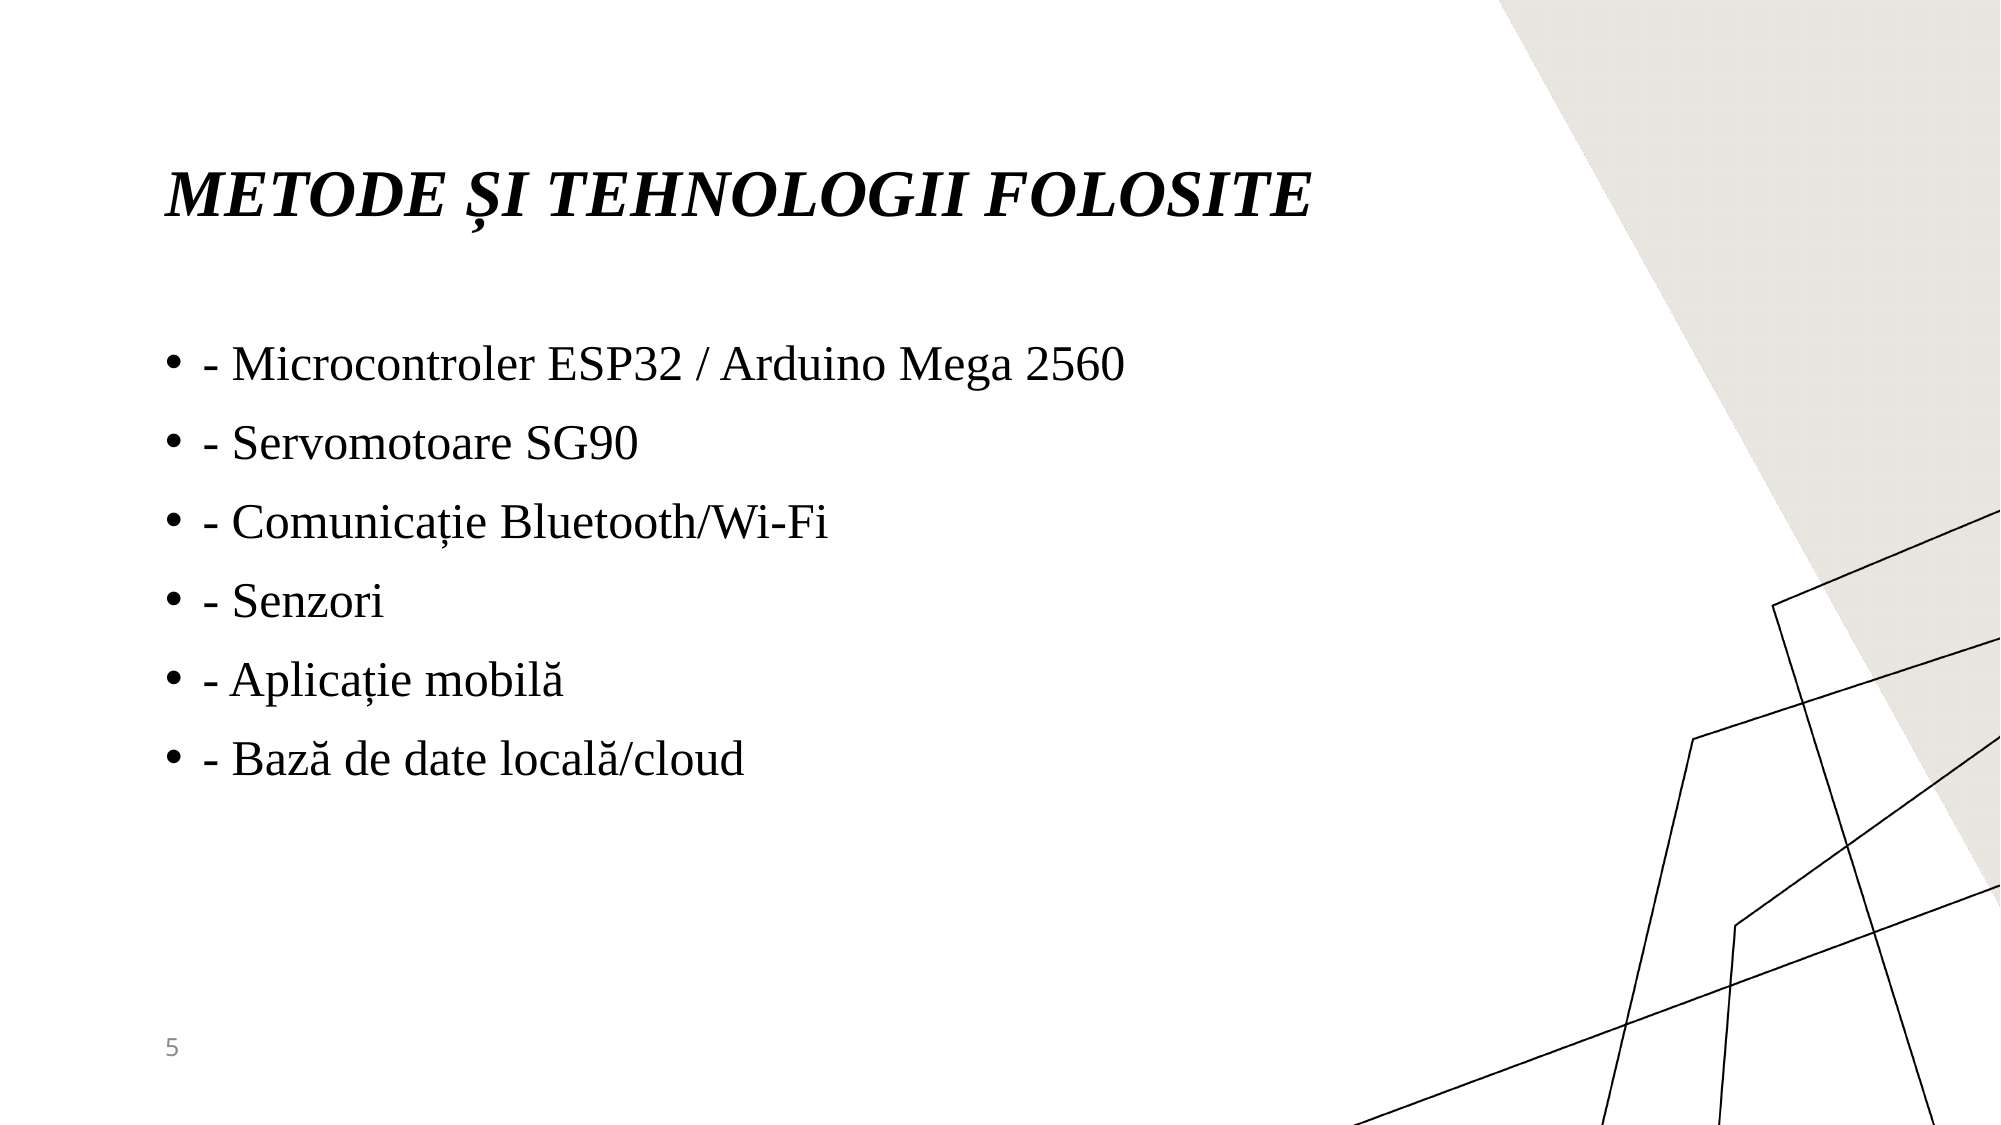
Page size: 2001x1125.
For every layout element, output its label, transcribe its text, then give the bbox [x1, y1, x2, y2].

picture [1281, 0, 2000, 1125]
title Metode și tehnologii folosite [150, 59, 1344, 329]
list - Microcontroler ESP32 / Arduino Mega 2560 - Servomotoare SG90 - Comunicație Bluetooth/Wi-Fi - Senzori - Aplicație mobilă - Bază de date locală/cloud [150, 329, 1344, 1012]
slide_number 5 [150, 1024, 254, 1074]
